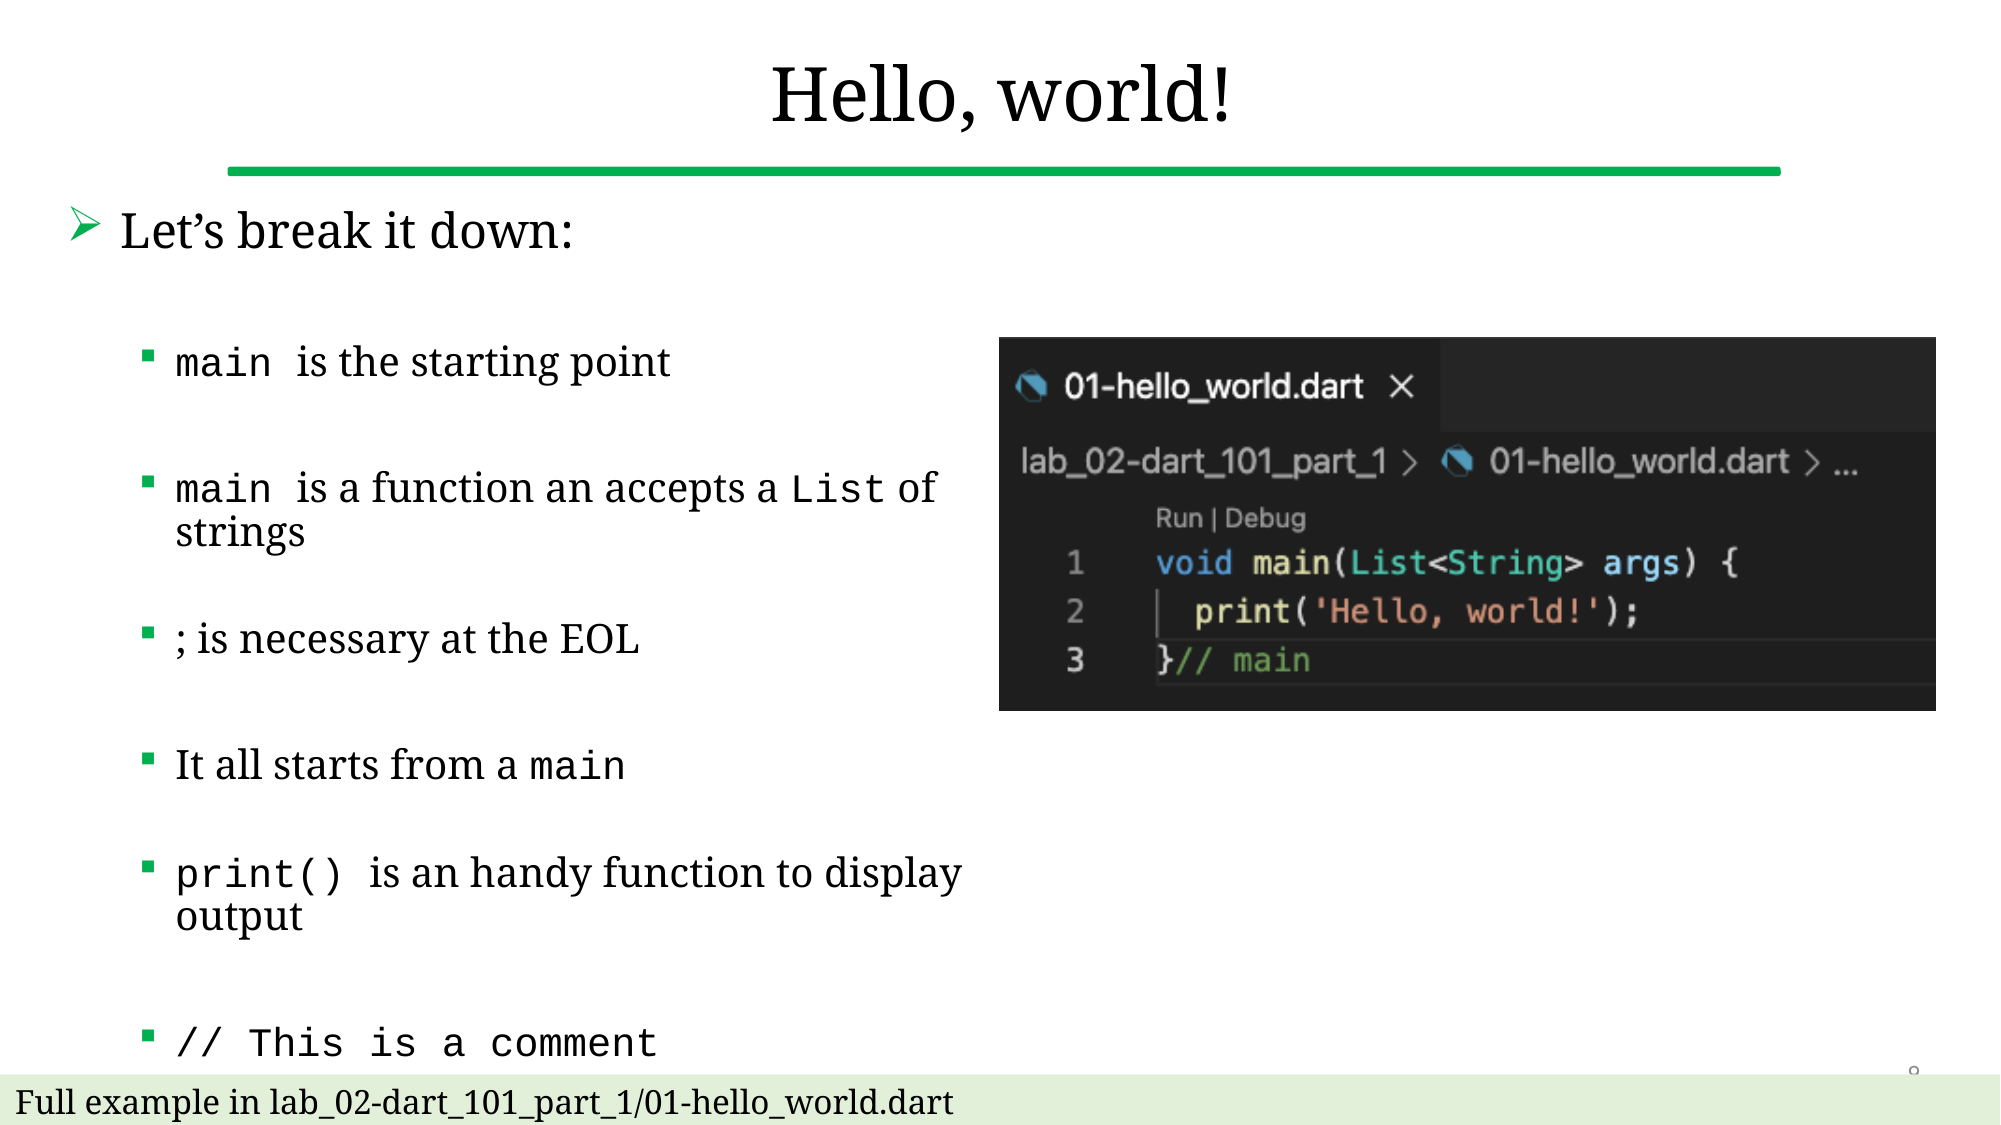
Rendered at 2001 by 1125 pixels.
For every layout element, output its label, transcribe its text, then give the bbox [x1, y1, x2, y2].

picture [999, 337, 1936, 711]
list Let’s break it down: main is the starting point main is a function an accepts a List of strings ; is necessary at the EOL It all starts from a main print() is an handy function to display output // This is a comment [51, 199, 1028, 1074]
text_box Full example in lab_02-dart_101_part_1/01-hello_world.dart [0, 1074, 2000, 1125]
slide_number 9 [1412, 1042, 1936, 1103]
title Hello, world! [70, 26, 1936, 168]
